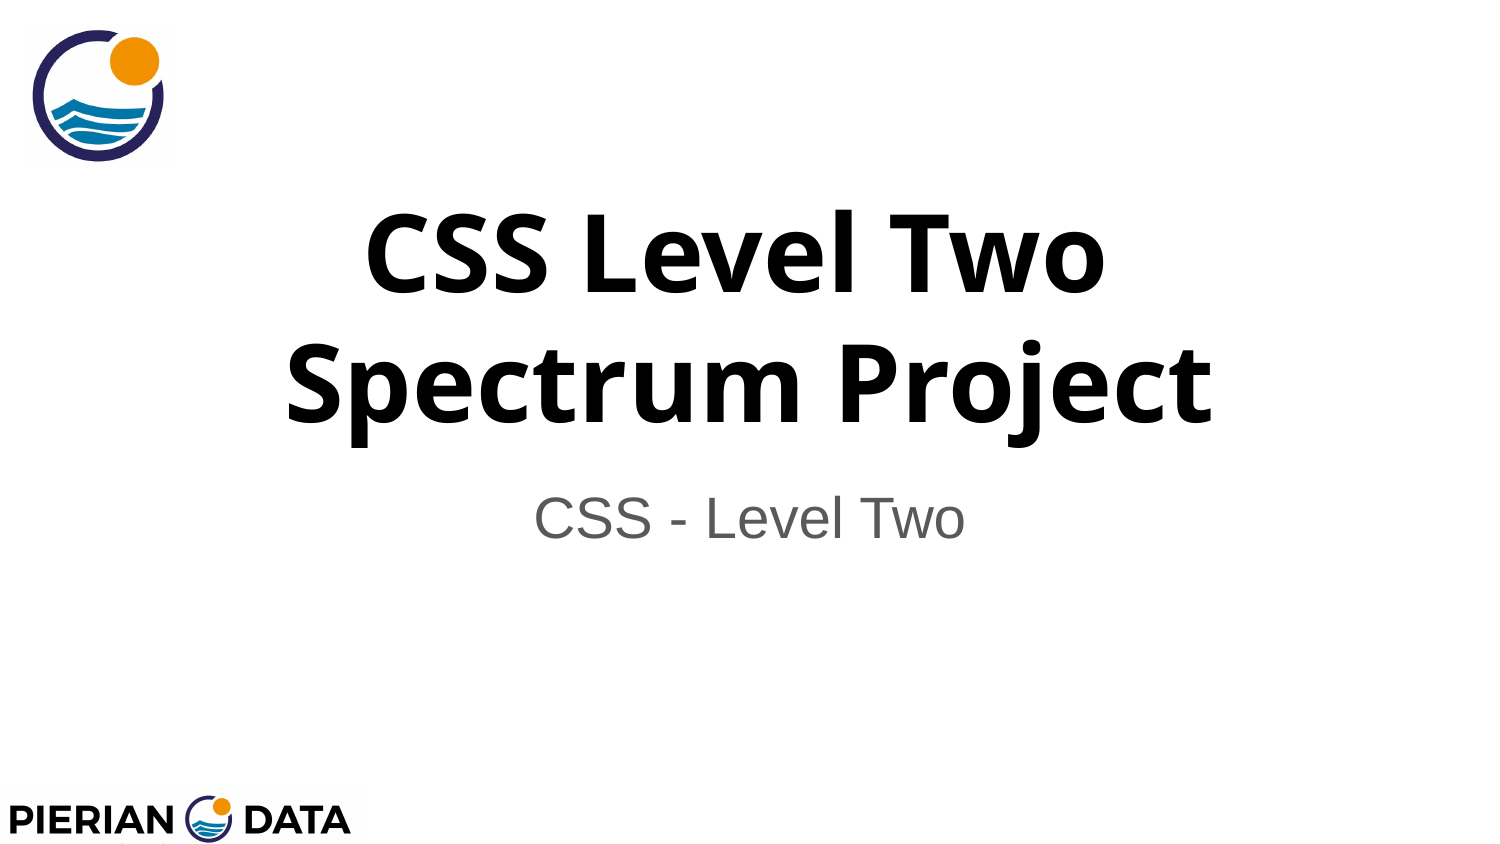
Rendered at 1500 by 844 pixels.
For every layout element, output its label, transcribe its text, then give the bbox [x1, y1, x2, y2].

subtitle CSS - Level Two [51, 464, 1449, 595]
picture [24, 24, 172, 167]
picture [0, 787, 368, 844]
title CSS Level Two Spectrum Project [51, 122, 1449, 459]
